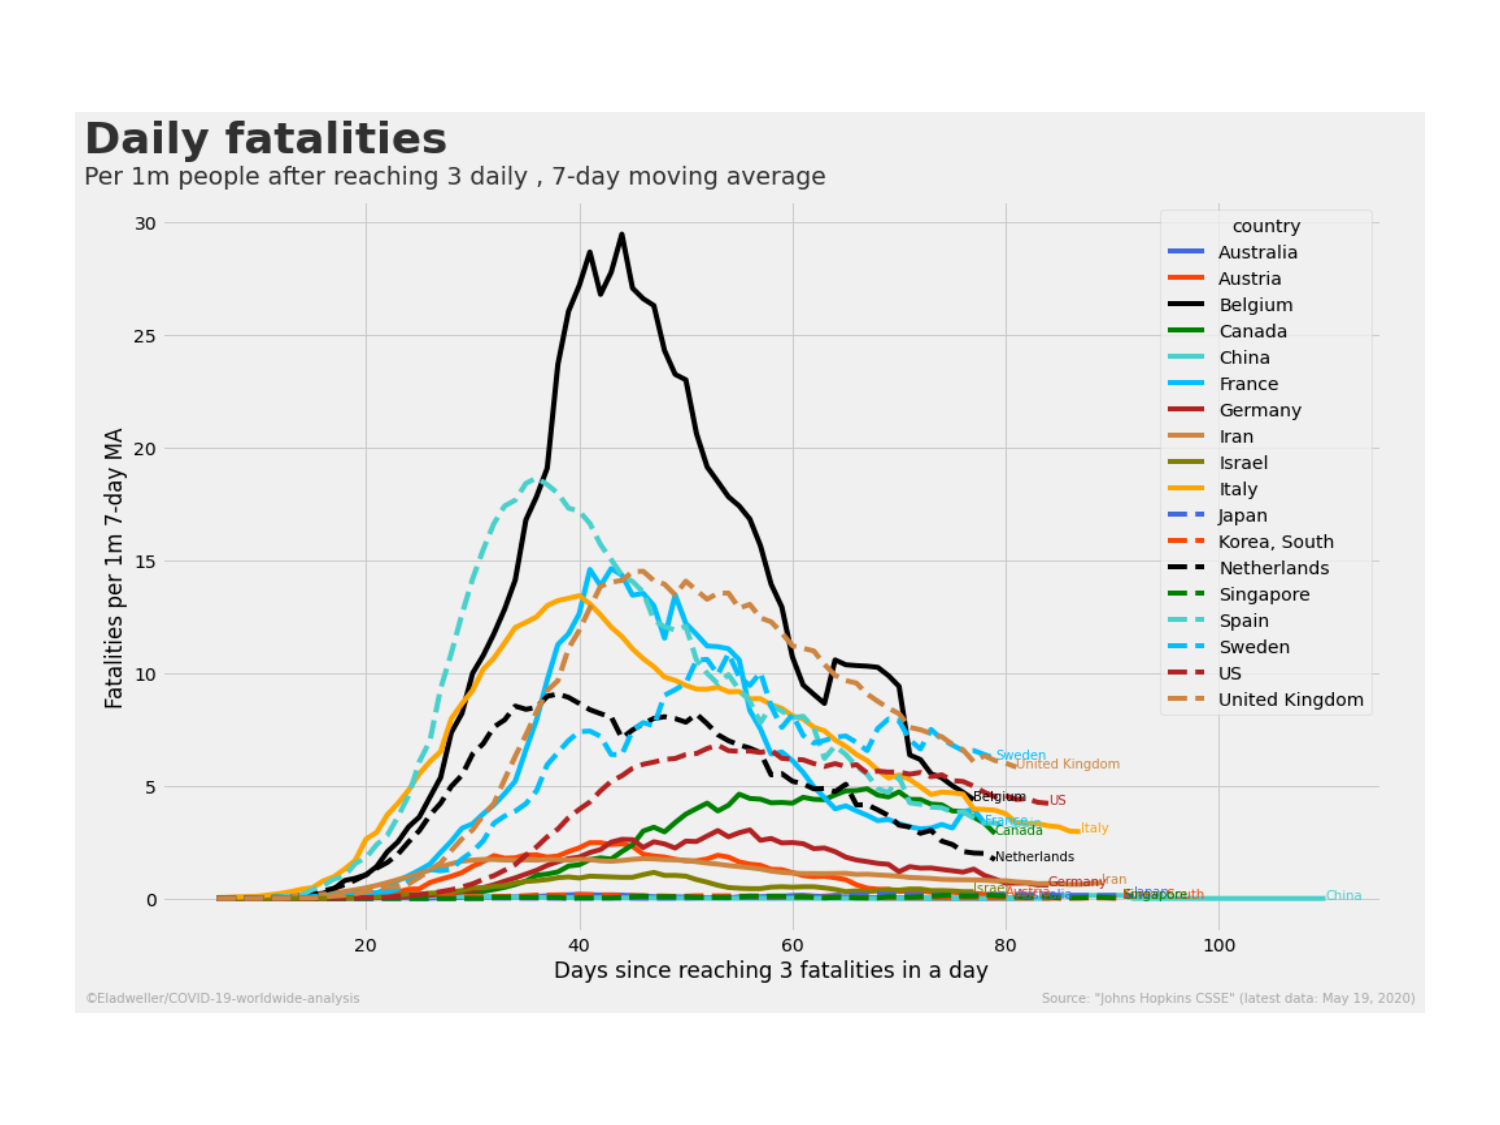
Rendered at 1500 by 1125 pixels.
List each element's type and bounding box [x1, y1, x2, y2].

picture [74, 112, 1426, 1013]
